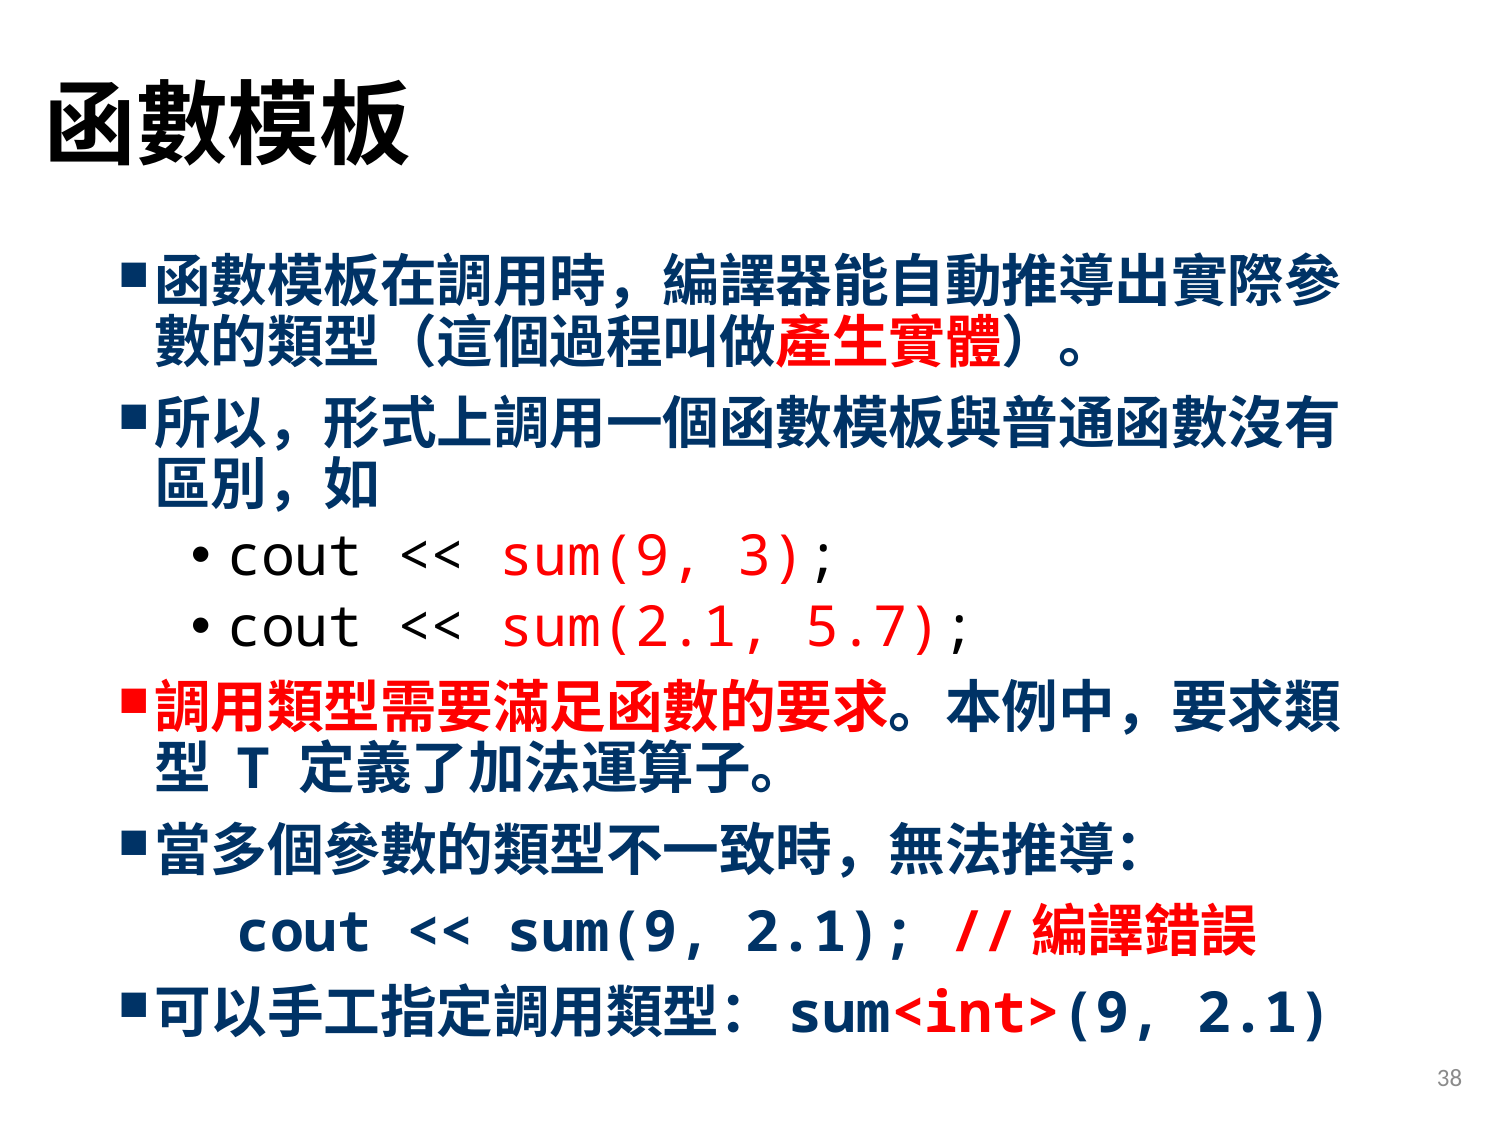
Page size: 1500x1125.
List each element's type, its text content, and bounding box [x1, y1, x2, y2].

title 函數模板 [29, 19, 1324, 237]
list 函數模板在調用時，編譯器能自動推導出實際參數的類型（這個過程叫做產生實體）。 所以，形式上調用一個函數模板與普通函數沒有區別，如 cout << sum(9, 3); cout << sum(2.1, 5.7); 調用類型需要滿足函數的要求。本例中，要求類型 T 定義了加法運算子。 當多個參數的類型不一致時，無法推導： cout << sum(9, 2.1); //編譯錯誤 可以手工指定調用類型：sum<int>(9, 2.1) [103, 245, 1397, 1057]
slide_number 38 [1139, 1046, 1478, 1107]
